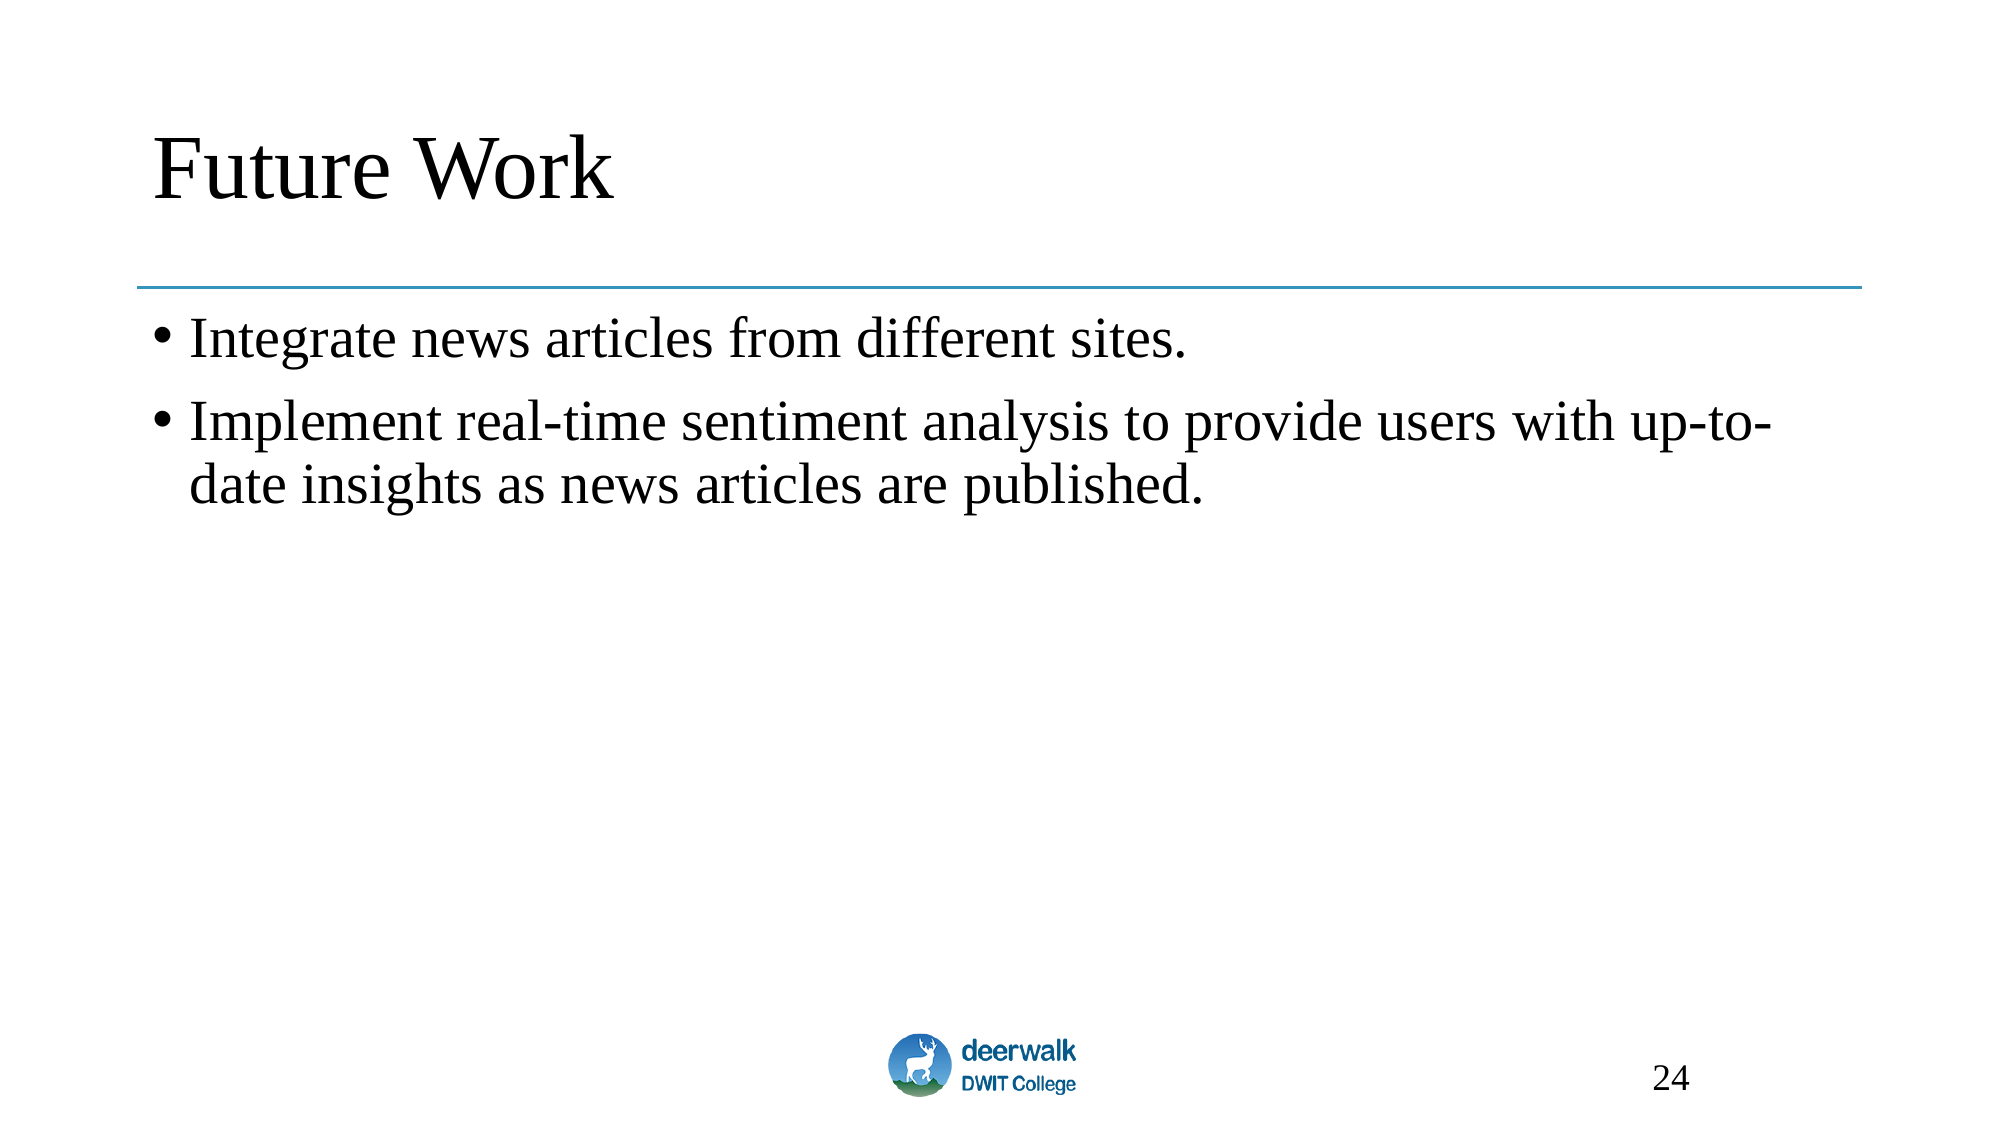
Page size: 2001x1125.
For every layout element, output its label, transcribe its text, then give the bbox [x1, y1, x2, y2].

picture [873, 1014, 1103, 1120]
list Integrate news articles from different sites. Implement real-time sentiment analysis to provide users with up-to-date insights as news articles are published. [137, 299, 1863, 1014]
slide_number ‹#› [1637, 1045, 1750, 1104]
title Future Work [137, 59, 1863, 278]
